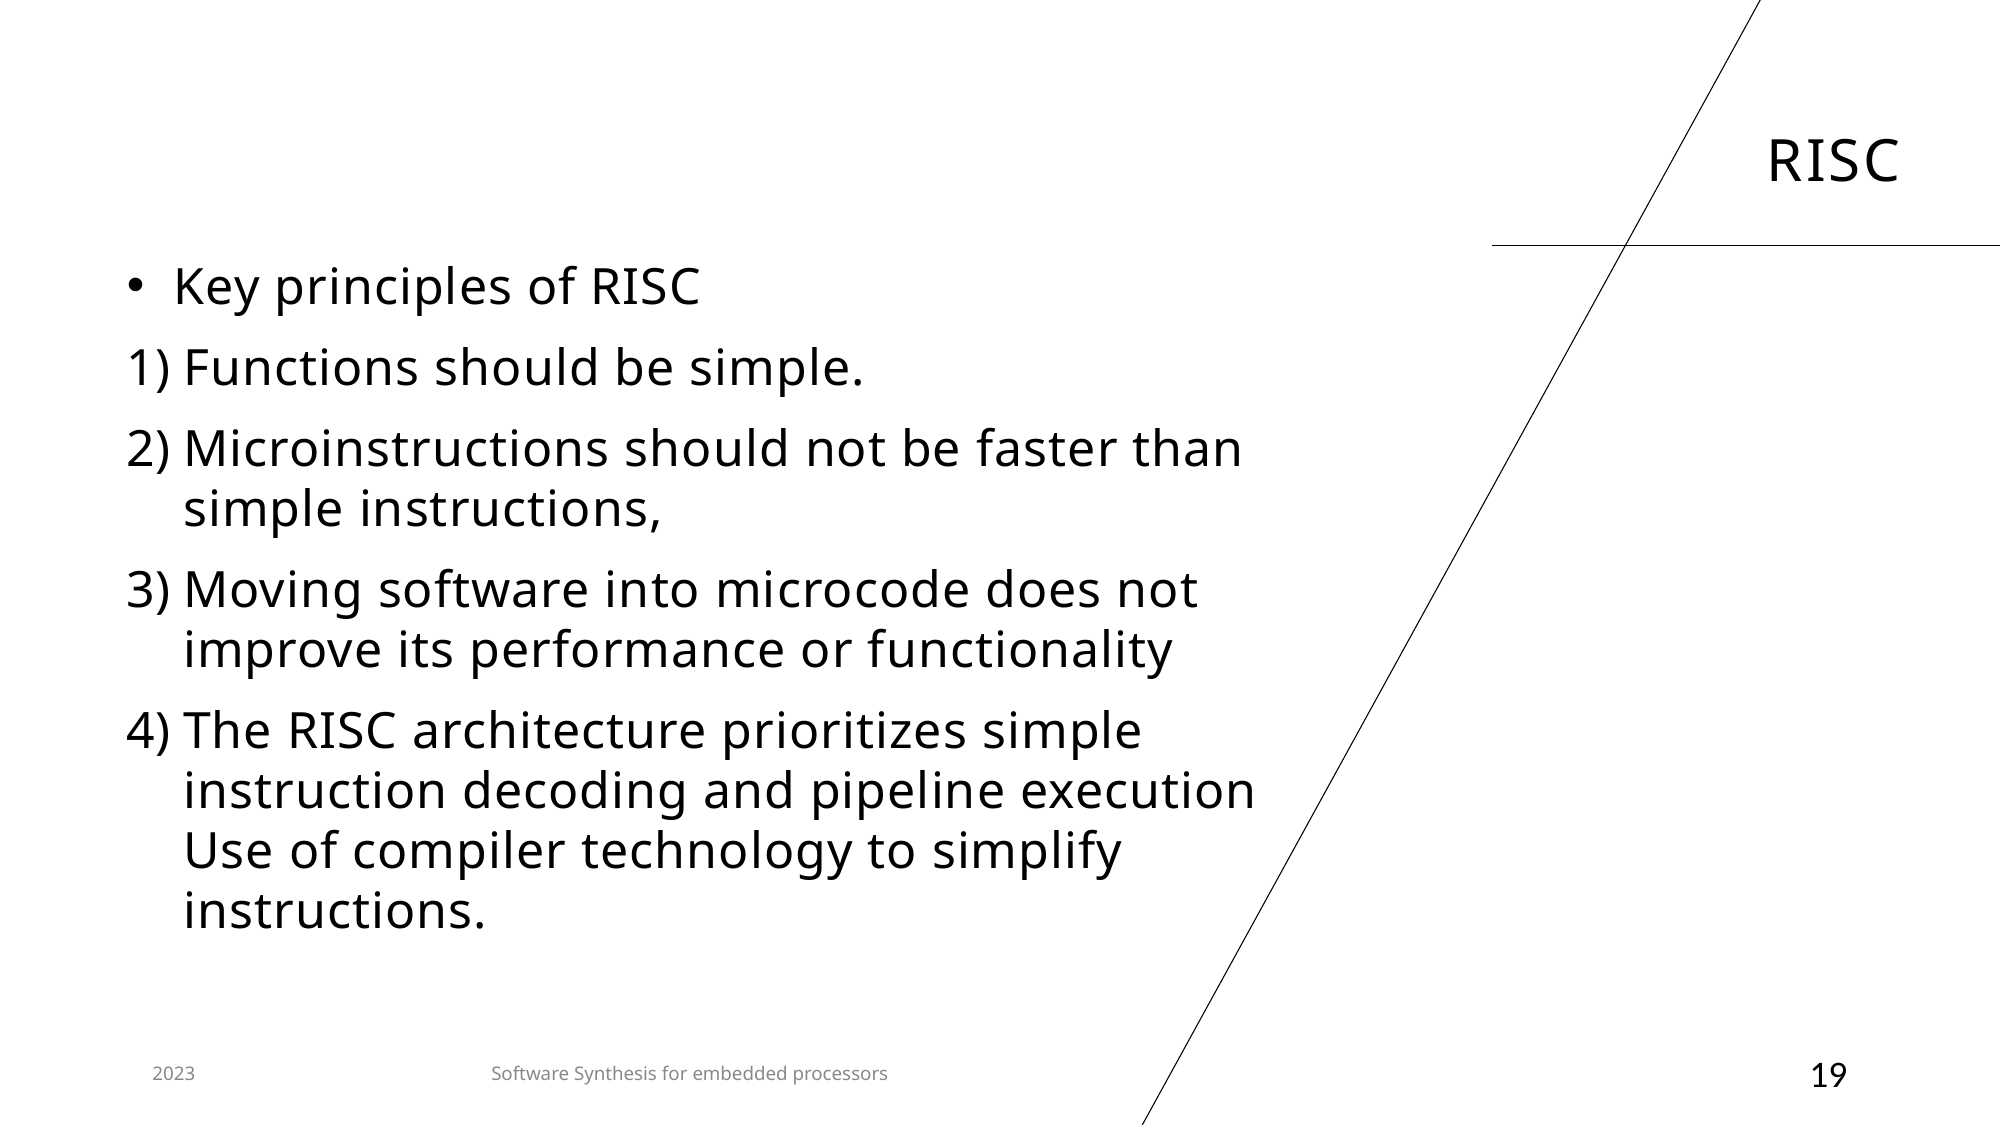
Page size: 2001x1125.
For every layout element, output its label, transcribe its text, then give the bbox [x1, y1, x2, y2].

list Key principles of RISC Functions should be simple. Microinstructions should not be faster than simple instructions, Moving software into microcode does not improve its performance or functionality The RISC architecture prioritizes simple instruction decoding and pipeline execution Use of compiler technology to simplify instructions. [111, 247, 1316, 766]
text_box 2023 [137, 1042, 338, 1103]
title RISC [1751, 102, 1922, 202]
text_box 19 [1412, 1042, 1863, 1103]
text_box Software Synthesis for embedded processors [404, 1042, 975, 1103]
